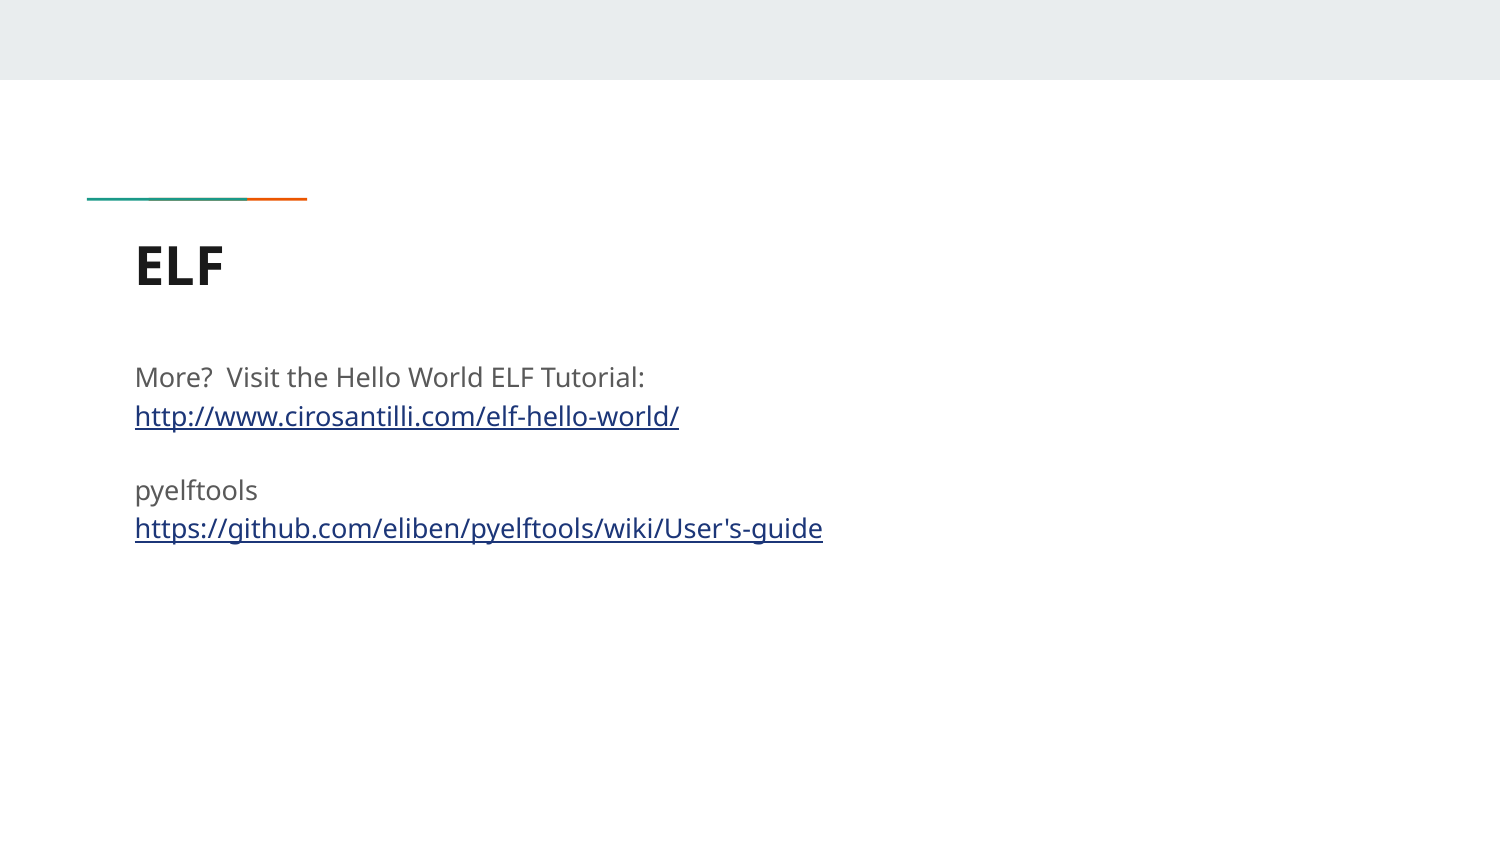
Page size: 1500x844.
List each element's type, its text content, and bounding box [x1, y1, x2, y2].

list More? Visit the Hello World ELF Tutorial: http://www.cirosantilli.com/elf-hello-world/ pyelftools https://github.com/eliben/pyelftools/wiki/User's-guide [119, 341, 1381, 712]
title ELF [119, 216, 1381, 305]
